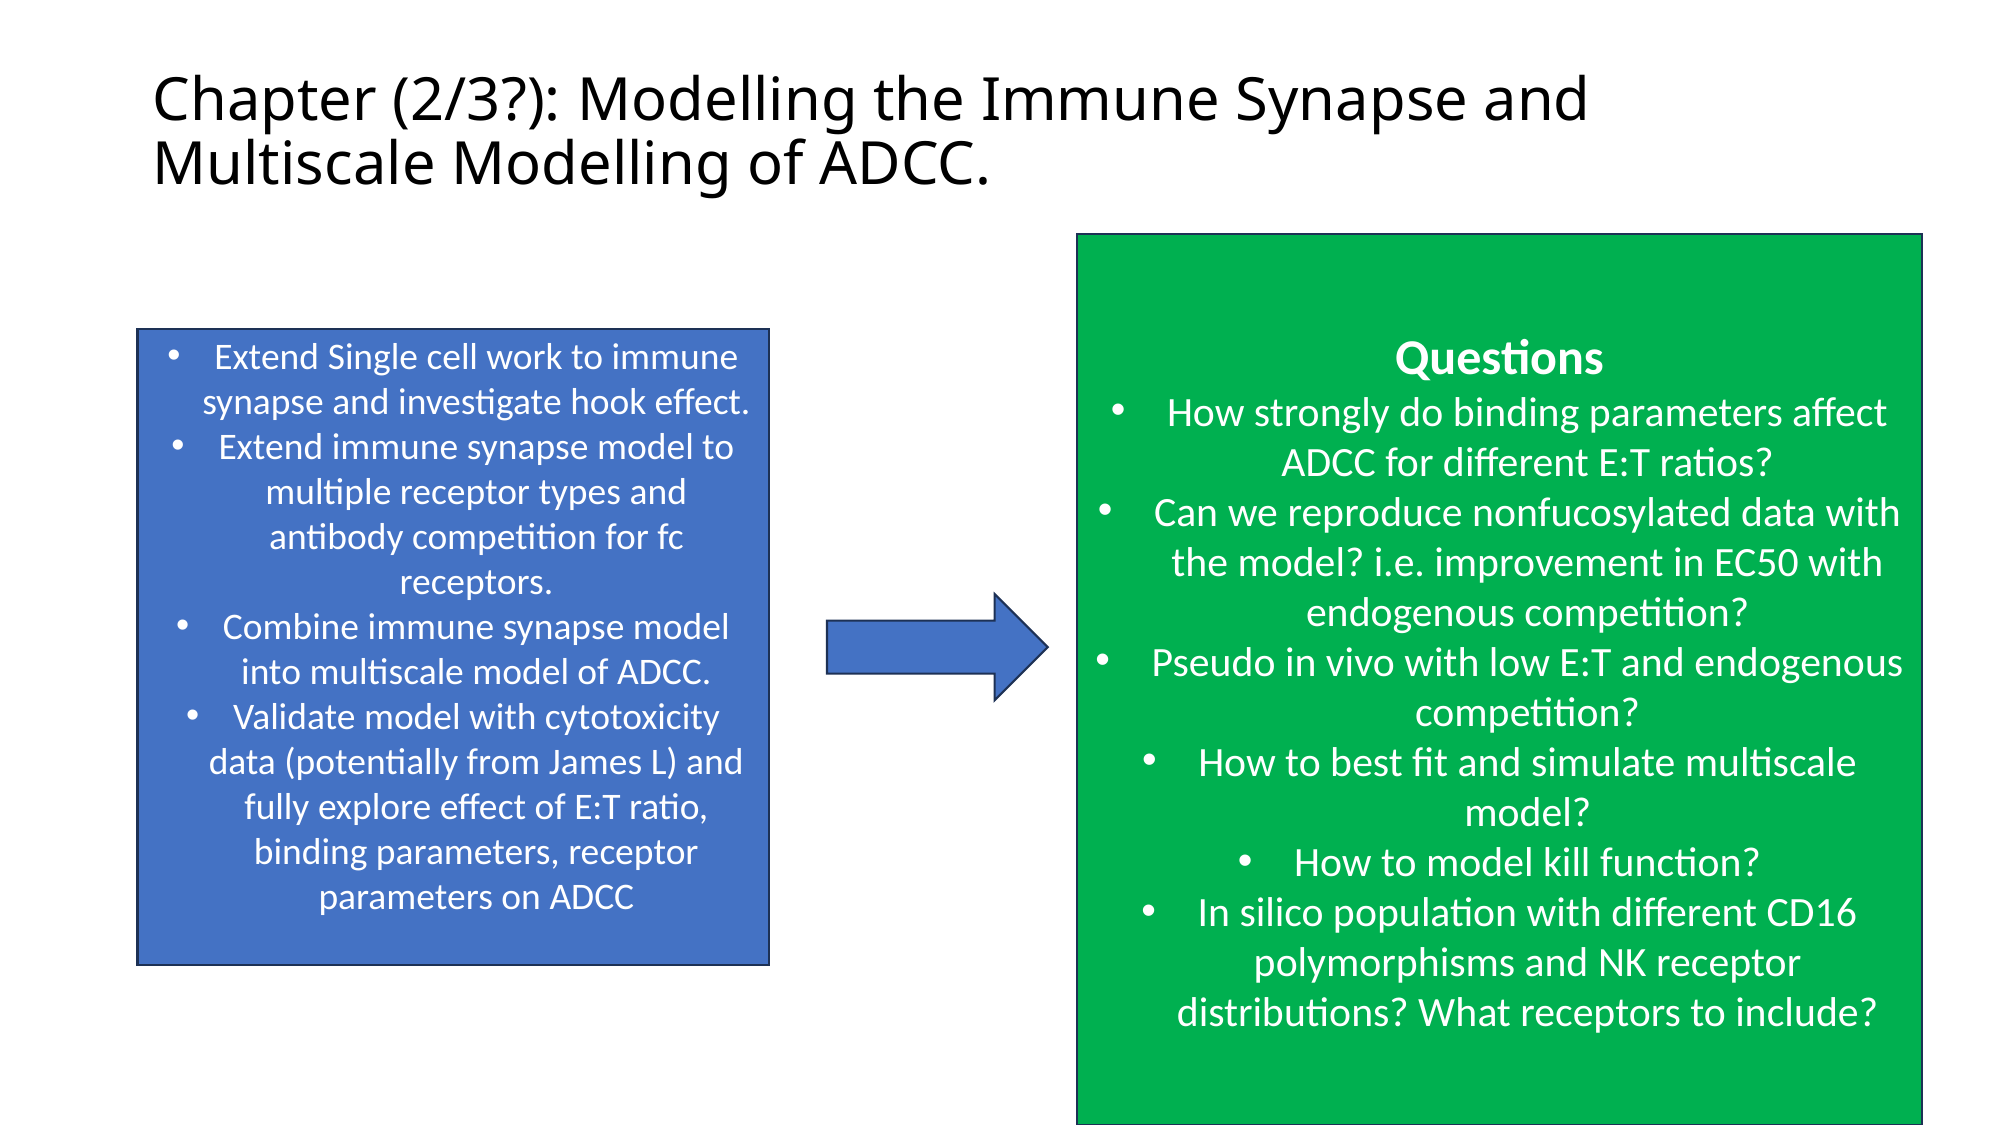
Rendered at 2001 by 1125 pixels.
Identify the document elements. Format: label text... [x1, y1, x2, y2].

text_box Questions How strongly do binding parameters affect ADCC for different E:T ratios? Can we reproduce nonfucosylated data with the model? i.e. improvement in EC50 with endogenous competition? Pseudo in vivo with low E:T and endogenous competition? How to best fit and simulate multiscale model? How to model kill function? In silico population with different CD16 polymorphisms and NK receptor distributions? What receptors to include? [1076, 233, 1923, 1125]
title Chapter (2/3?): Modelling the Immune Synapse and Multiscale Modelling of ADCC. [137, 59, 1863, 278]
text_box [825, 591, 1050, 703]
text_box Extend Single cell work to immune synapse and investigate hook effect. Extend immune synapse model to multiple receptor types and antibody competition for fc receptors. Combine immune synapse model into multiscale model of ADCC. Validate model with cytotoxicity data (potentially from James L) and fully explore effect of E:T ratio, binding parameters, receptor parameters on ADCC [136, 328, 770, 966]
